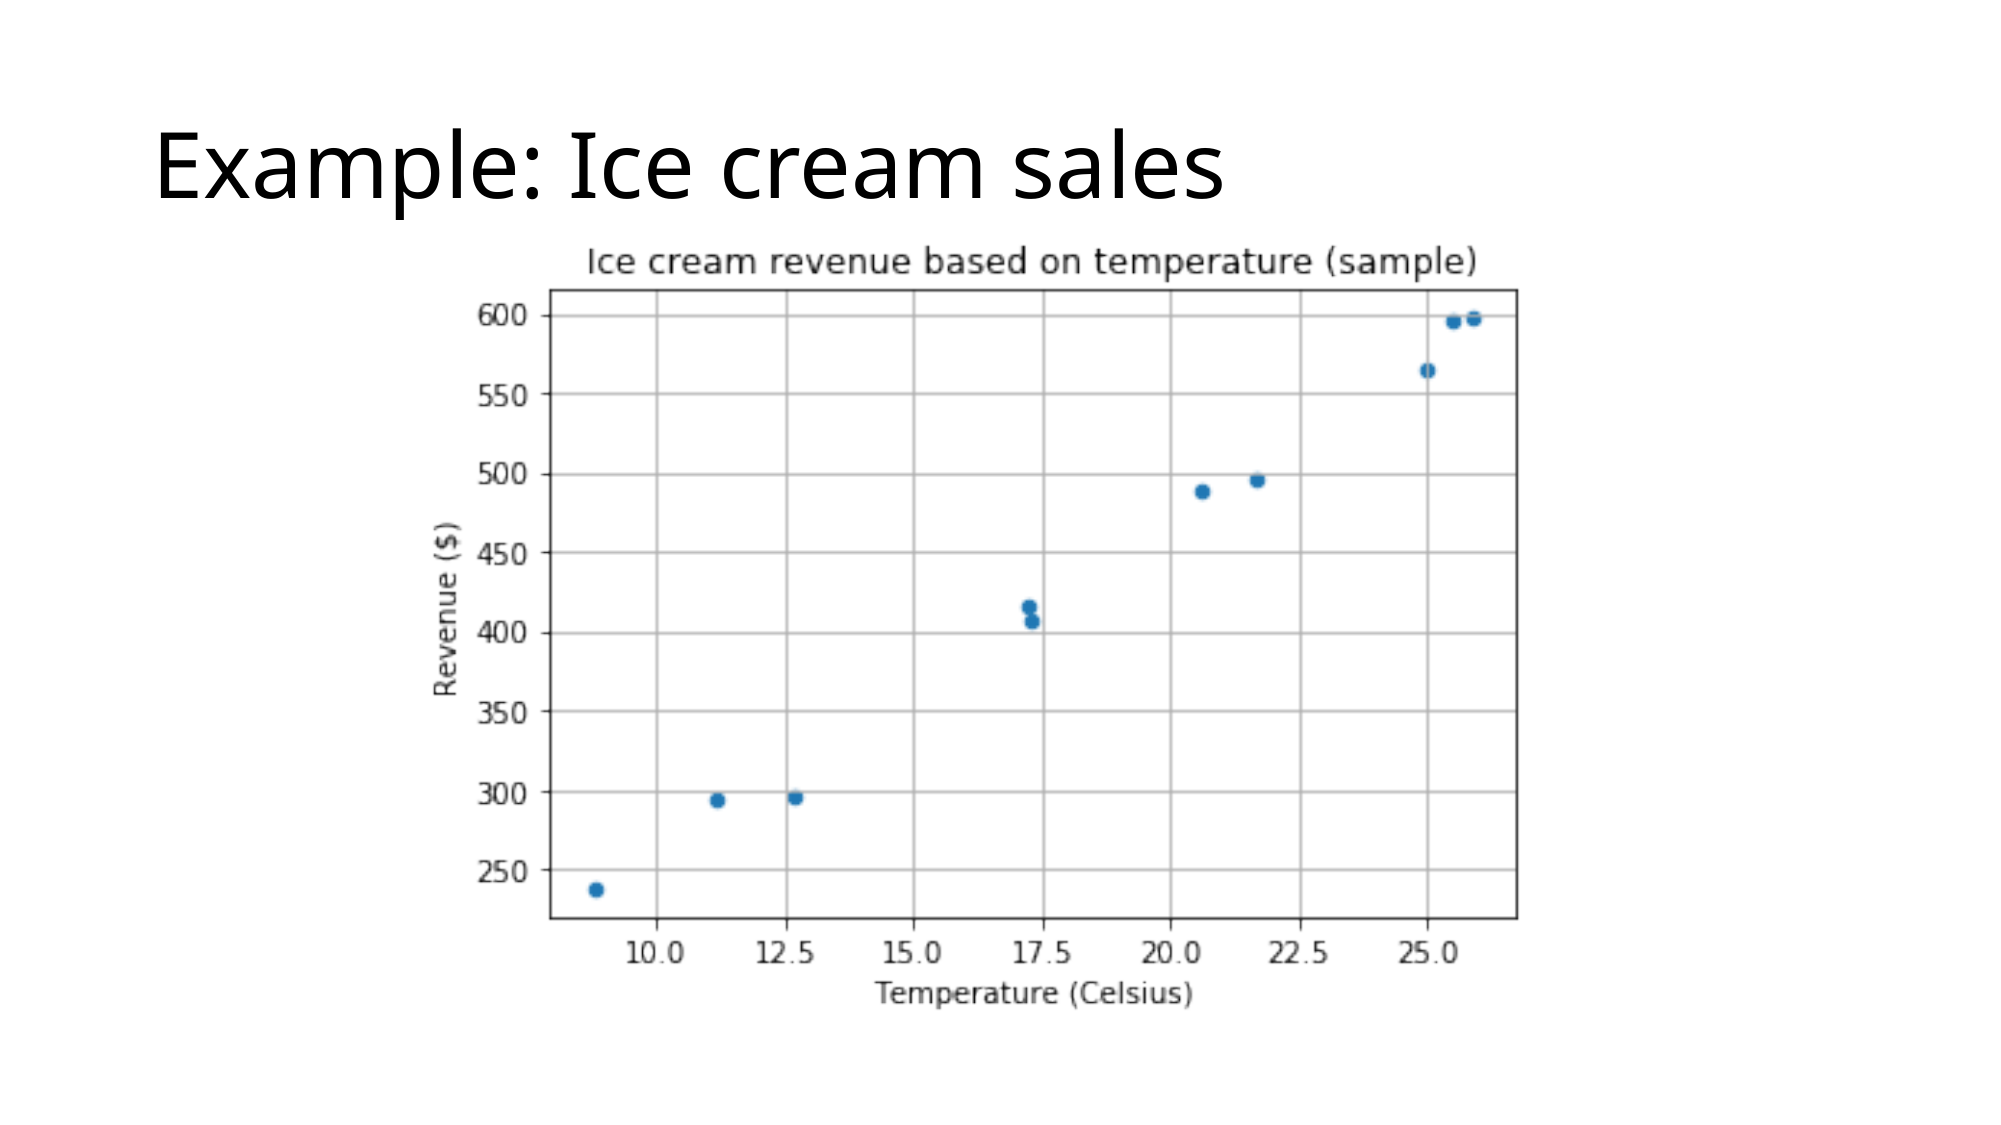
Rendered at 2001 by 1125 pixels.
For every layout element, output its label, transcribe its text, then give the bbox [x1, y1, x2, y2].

picture [414, 226, 1537, 1028]
title Example: Ice cream sales [137, 59, 1863, 278]
